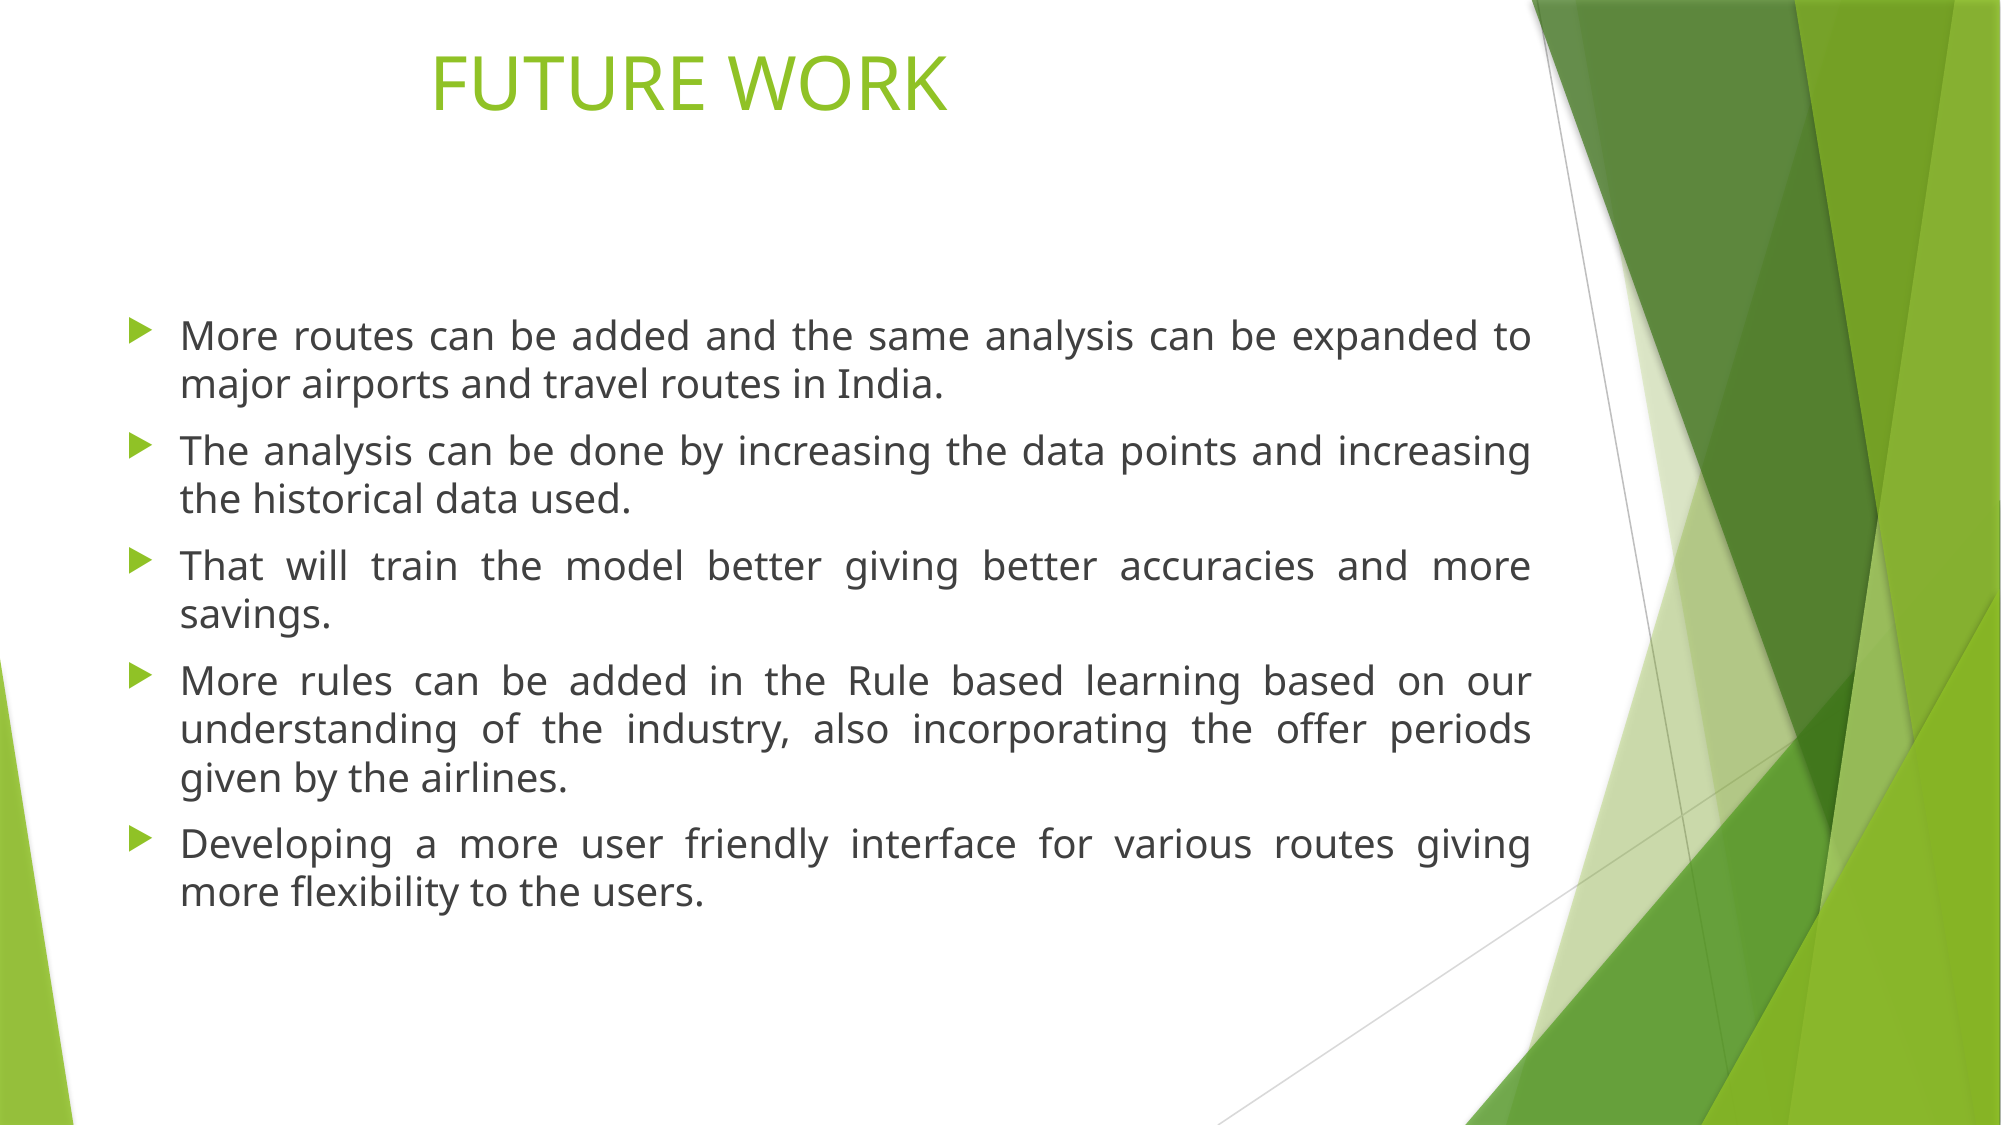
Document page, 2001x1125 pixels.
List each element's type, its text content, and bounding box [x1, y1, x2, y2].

list More routes can be added and the same analysis can be expanded to major airports and travel routes in India. The analysis can be done by increasing the data points and increasing the historical data used. That will train the model better giving better accuracies and more savings. More rules can be added in the Rule based learning based on our understanding of the industry, also incorporating the offer periods given by the airlines. Developing a more user friendly interface for various routes giving more flexibility to the users. [111, 245, 1548, 992]
title FUTURE WORK [414, 28, 1825, 246]
